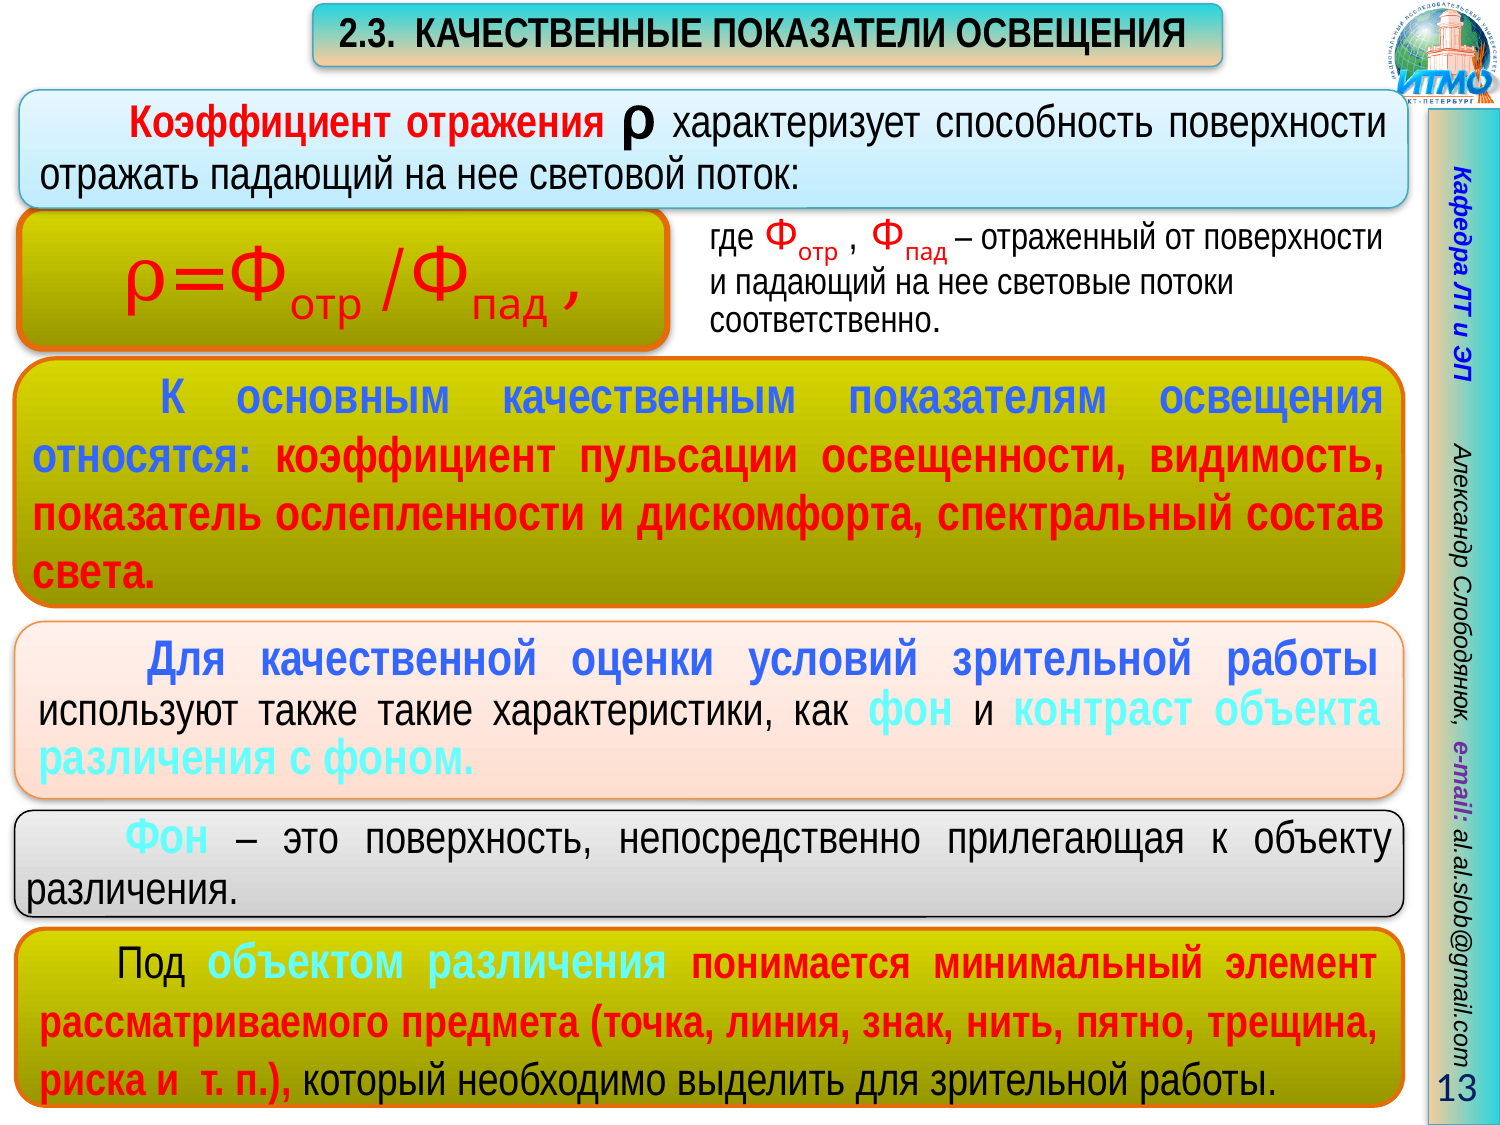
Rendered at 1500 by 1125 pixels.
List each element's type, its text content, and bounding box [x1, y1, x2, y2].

text_box Для качественной оценки условий зрительной работы используют также такие характеристики, как фон и контраст объекта различения с фоном. [13, 620, 1376, 800]
text_box ρ=Фотр /Фпад , [18, 213, 669, 350]
slide_number 13 [1328, 1108, 1376, 1115]
text_box где Фотр , Фпад – отраженный от поверхности и падающий на нее световые потоки соответственно. [694, 219, 1376, 348]
text_box К основным качественным показателям освещения относятся: коэффициент пульсации освещенности, видимость, показатель ослепленности и дискомфорта, спектральный состав света. [12, 356, 1376, 609]
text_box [1382, 0, 1500, 1125]
text_box Фон – это поверхность, непосредственно прилегающая к объекту различения. [13, 809, 1376, 918]
text_box Коэффициент отражения ρ характеризует способность поверхности отражать падающий на нее световой поток: [18, 89, 1376, 209]
text_box 2.3. КАЧЕСТВЕННЫЕ ПОКАЗАТЕЛИ ОСВЕЩЕНИЯ [312, 3, 1224, 68]
text_box Под объектом различения понимается минимальный элемент рассматриваемого предмета (точка, линия, знак, нить, пятно, трещина, риска и т. п.), который необходимо выделить для зрительной работы. [13, 926, 1376, 1108]
